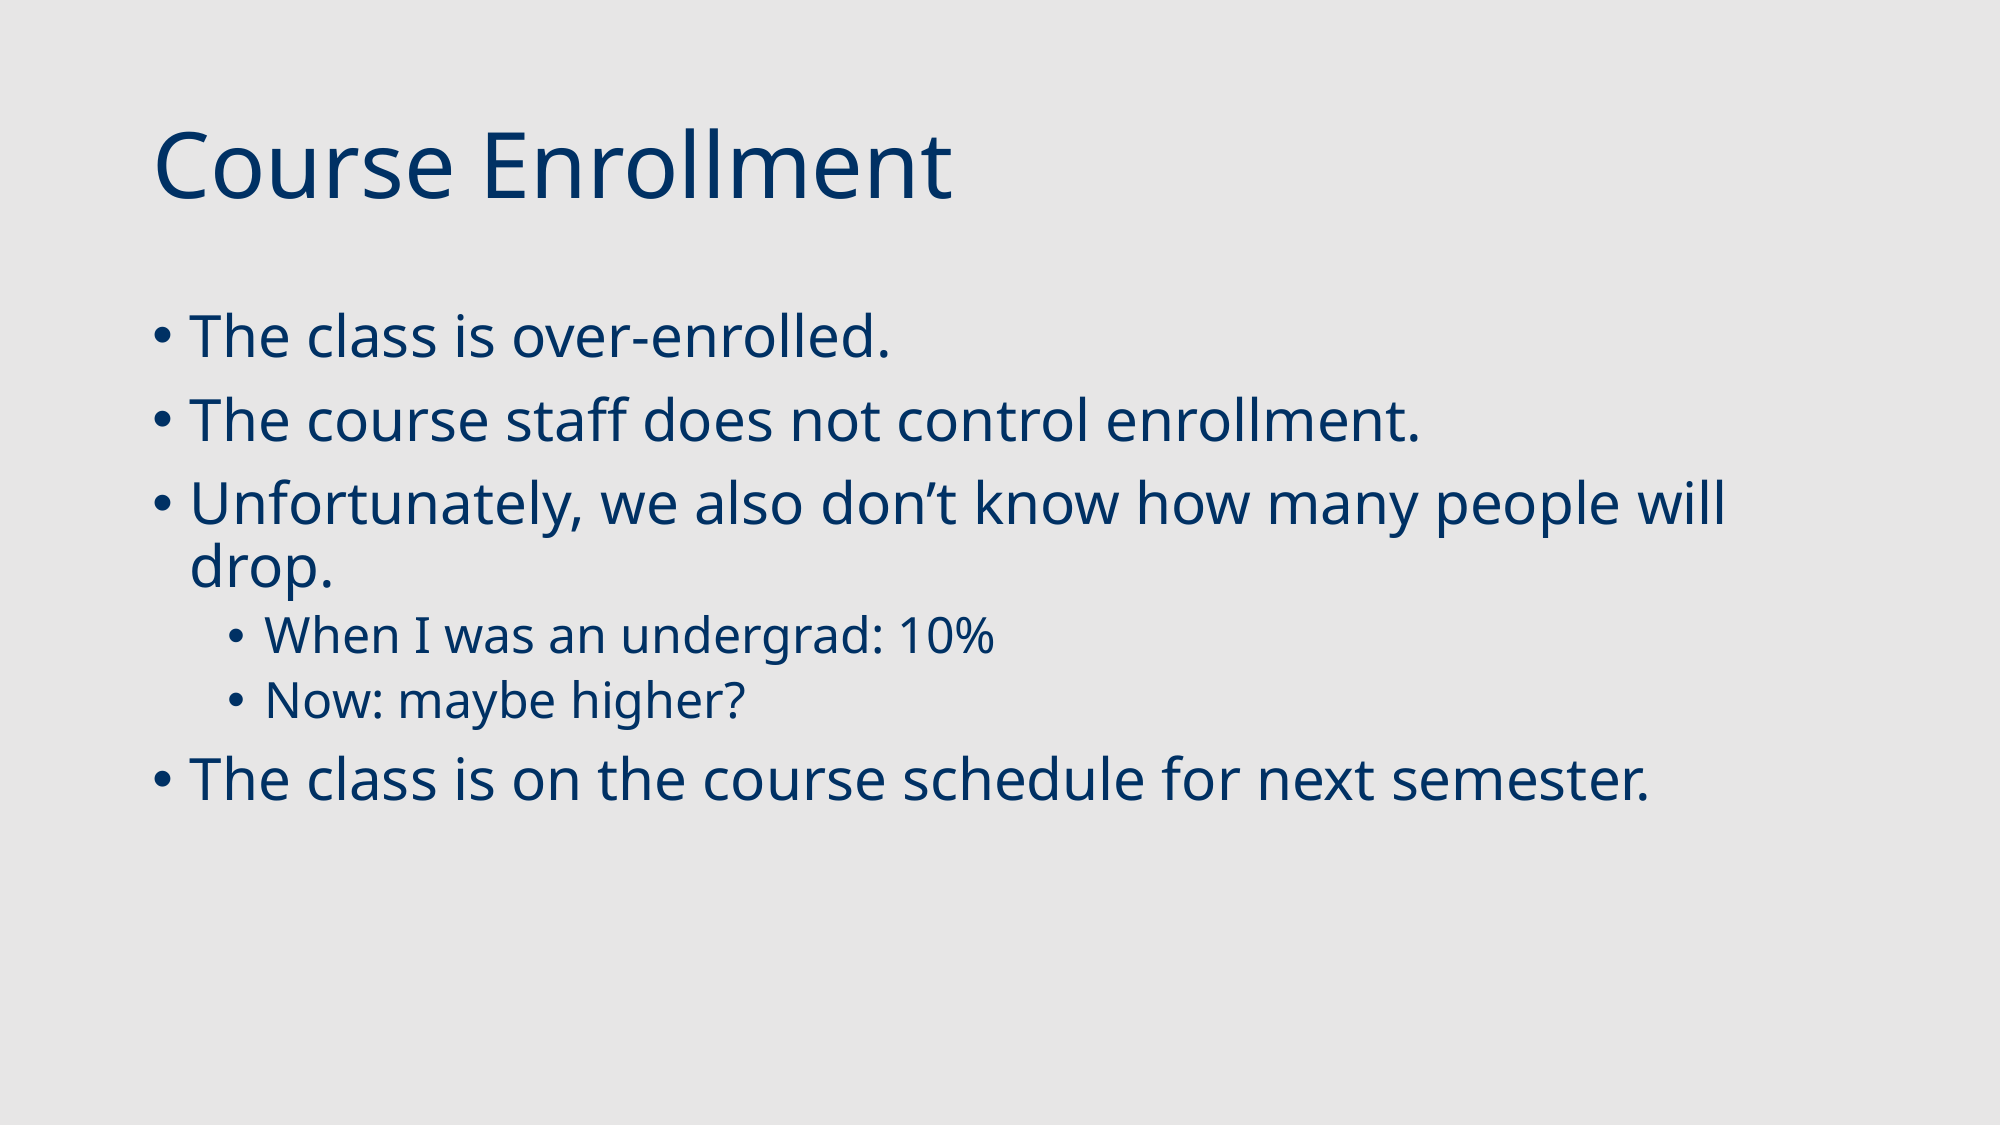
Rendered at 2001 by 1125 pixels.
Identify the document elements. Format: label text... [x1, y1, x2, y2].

list The class is over-enrolled. The course staff does not control enrollment. Unfortunately, we also don’t know how many people will drop. When I was an undergrad: 10% Now: maybe higher? The class is on the course schedule for next semester. [137, 299, 1863, 1014]
title Course Enrollment [137, 59, 1863, 278]
